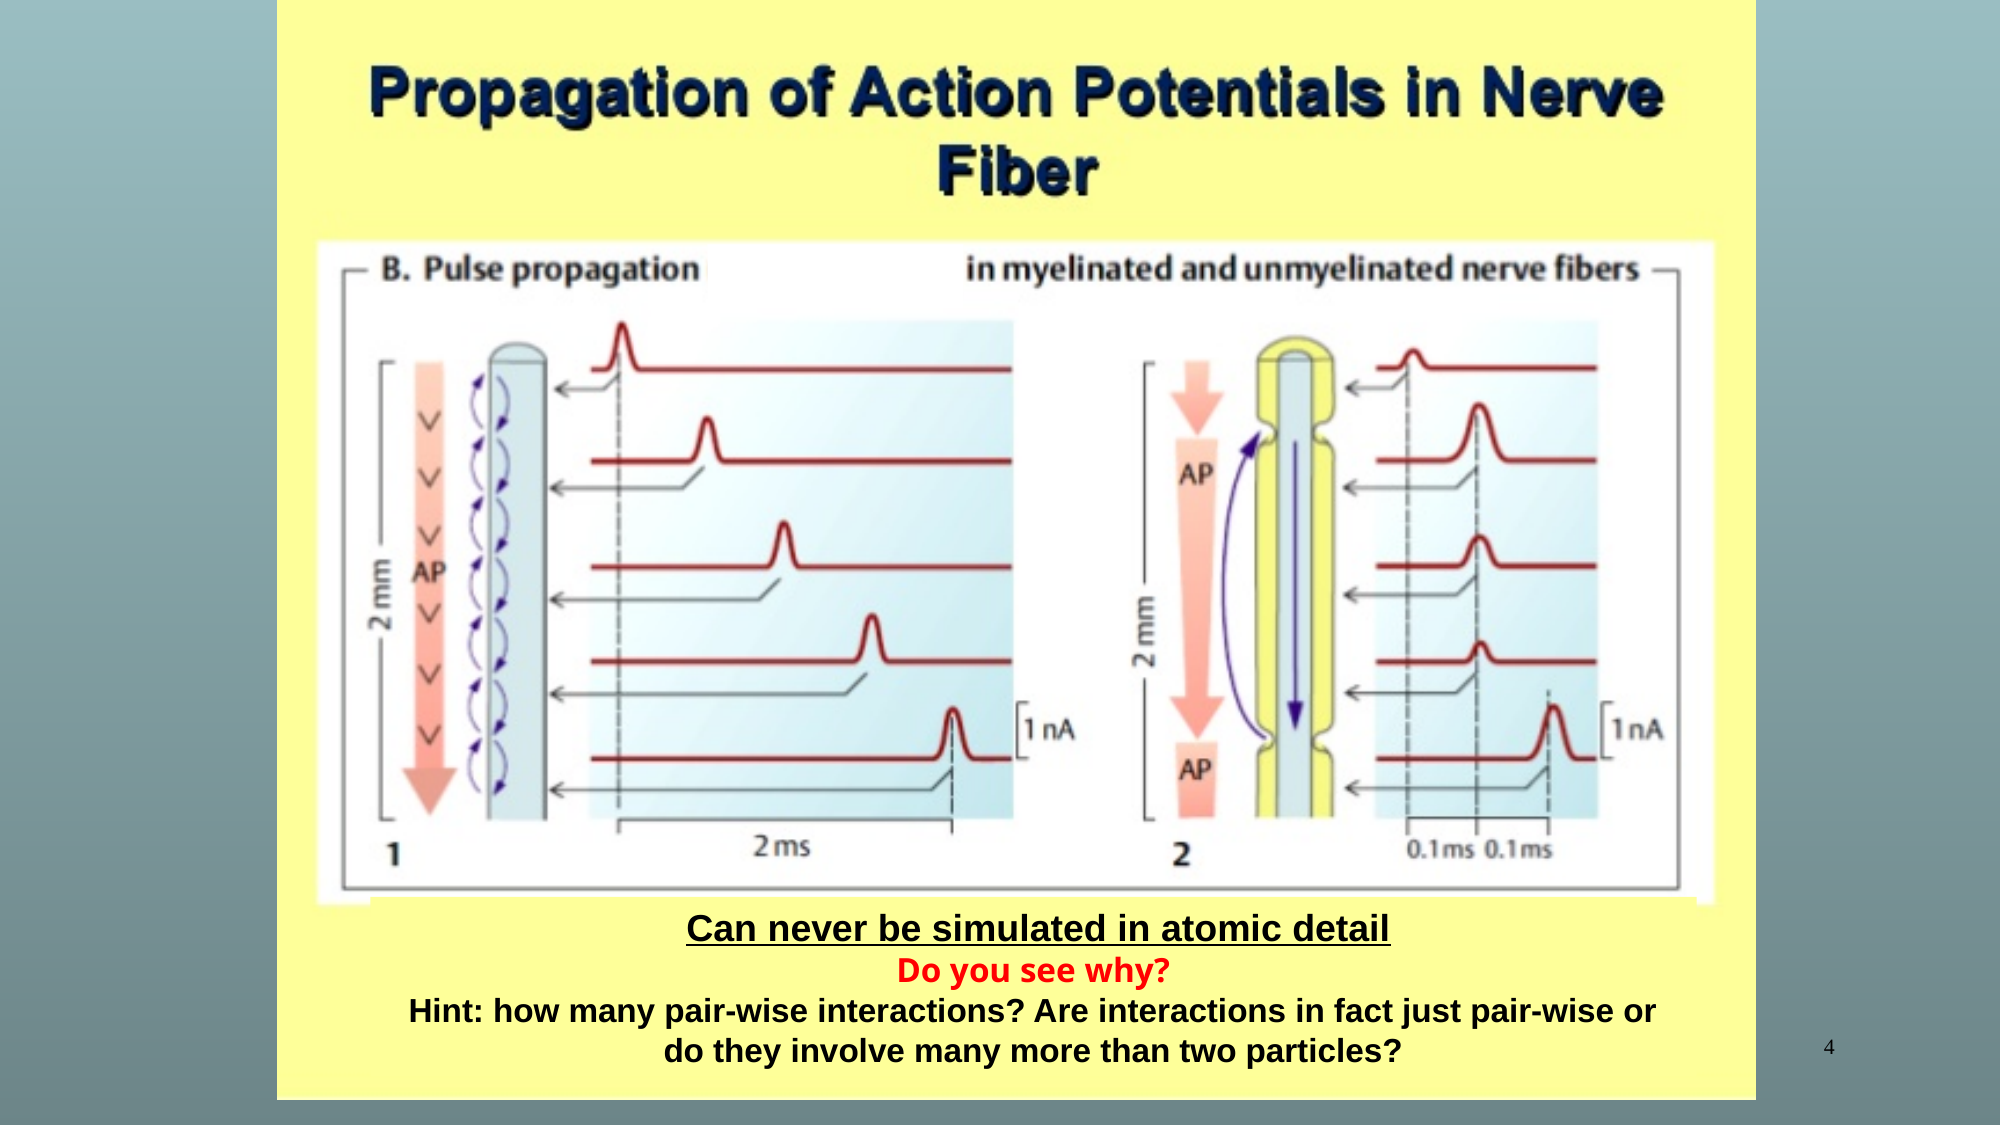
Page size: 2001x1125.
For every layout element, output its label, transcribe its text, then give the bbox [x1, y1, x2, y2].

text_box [277, 0, 1756, 1101]
slide_number 4 [1759, 1024, 1851, 1101]
